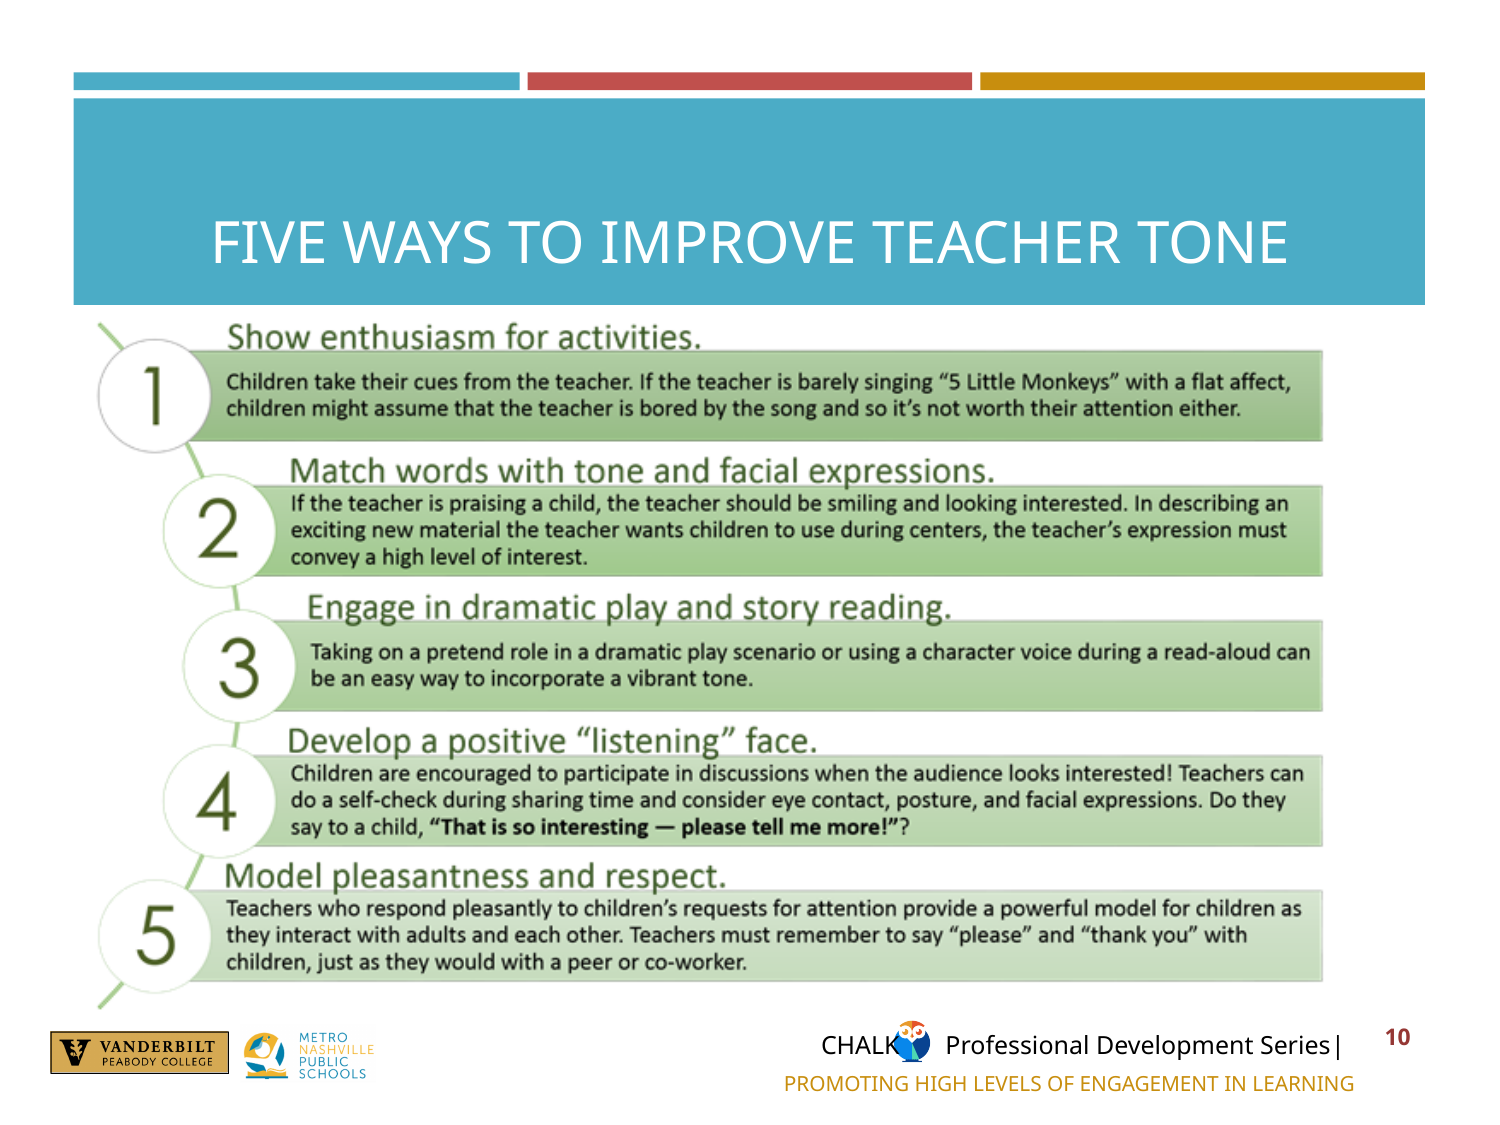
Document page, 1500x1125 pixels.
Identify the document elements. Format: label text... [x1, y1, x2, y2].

picture [893, 1020, 931, 1063]
picture [240, 1024, 376, 1083]
picture [50, 1031, 229, 1074]
title FIVE WAYS TO IMPROVE TEACHER TONE [95, 112, 1406, 291]
picture [95, 317, 1326, 1014]
